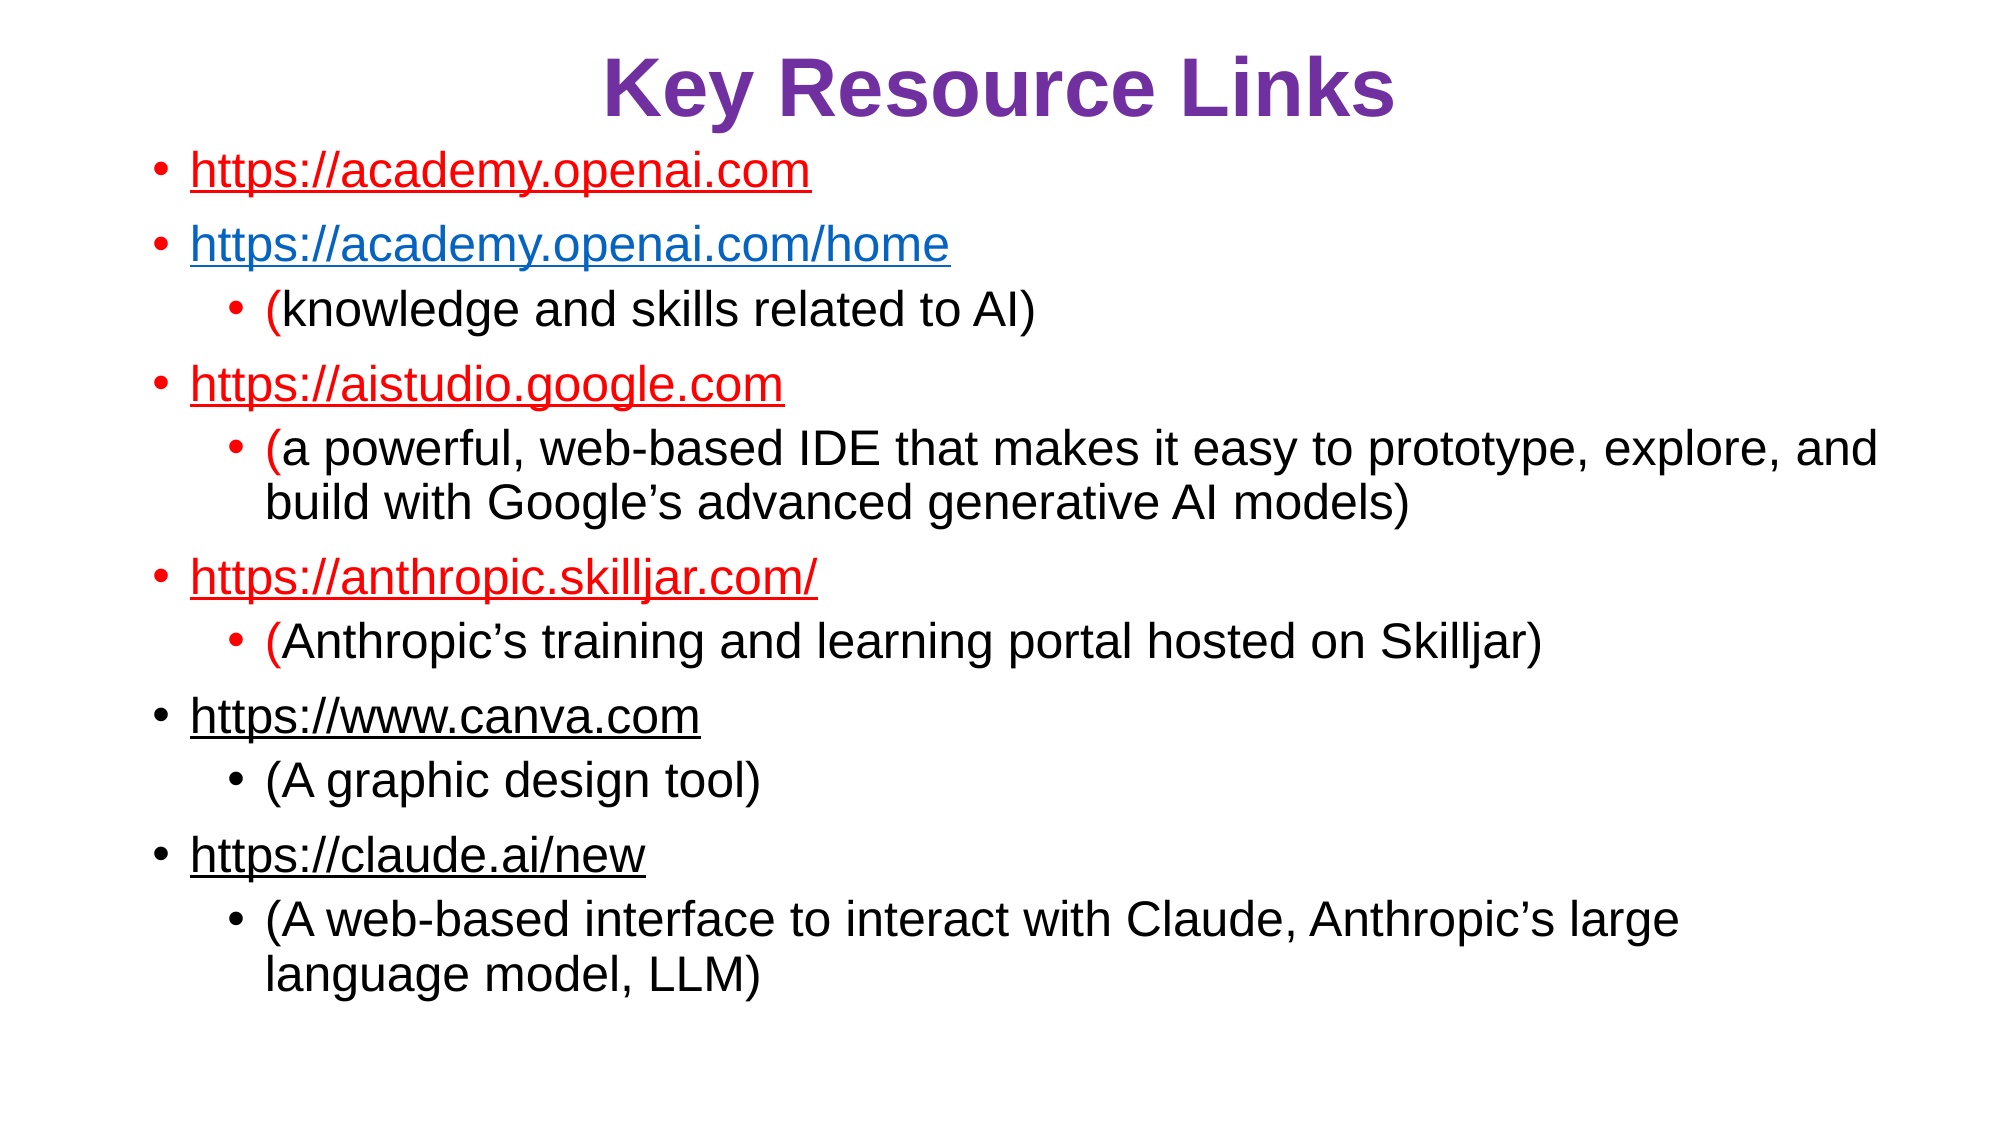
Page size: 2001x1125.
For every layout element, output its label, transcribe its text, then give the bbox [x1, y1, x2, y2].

list https://academy.openai.com https://academy.openai.com/home (knowledge and skills related to AI) https://aistudio.google.com (a powerful, web-based IDE that makes it easy to prototype, explore, and build with Google’s advanced generative AI models) https://anthropic.skilljar.com/ (Anthropic’s training and learning portal hosted on Skilljar) https://www.canva.com (A graphic design tool) https://claude.ai/new (A web-based interface to interact with Claude, Anthropic’s large language model, LLM) [137, 136, 1905, 1106]
title Key Resource Links [137, 19, 1863, 136]
